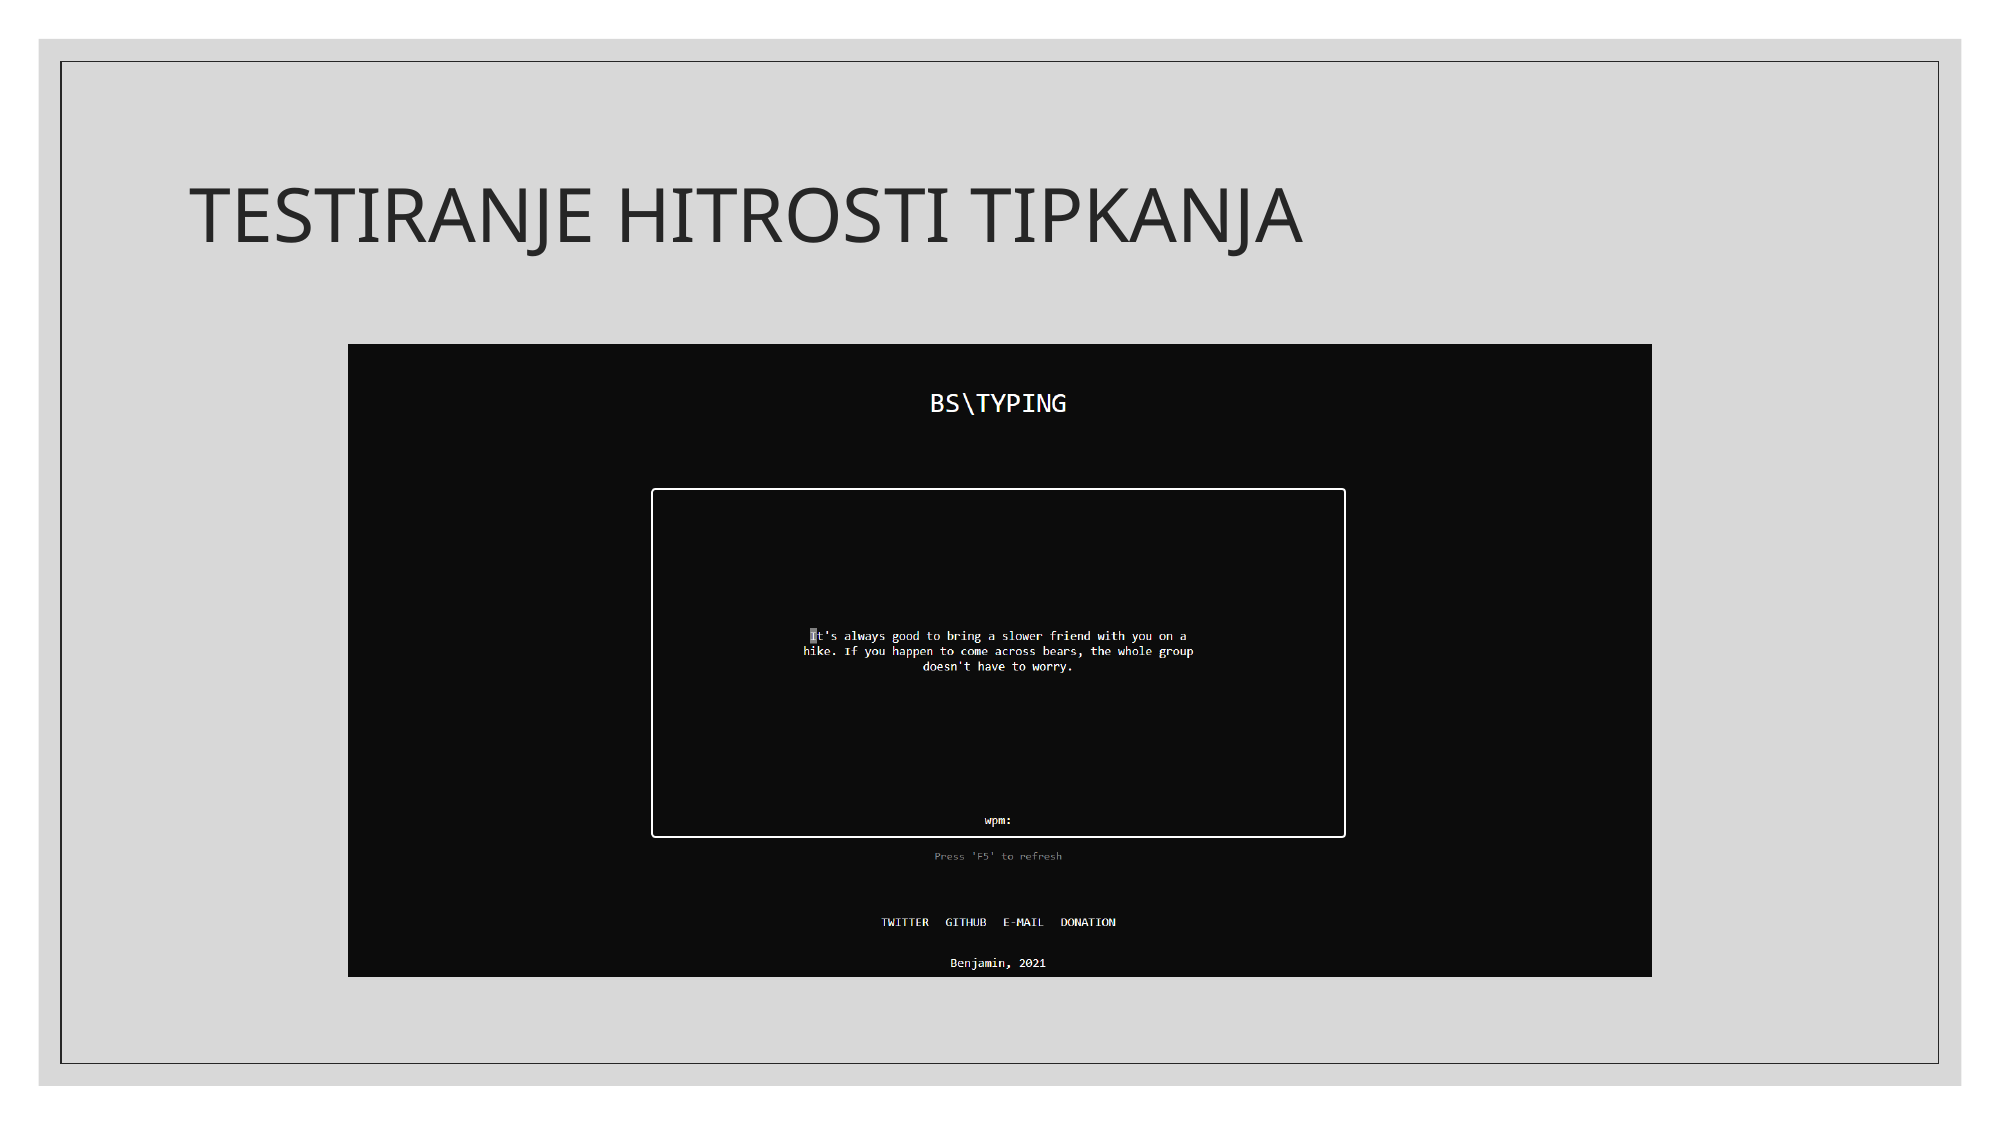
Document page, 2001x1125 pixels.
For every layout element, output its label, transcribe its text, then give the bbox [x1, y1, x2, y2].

title TESTIRANJE HITROSTI TIPKANJA [174, 105, 1825, 331]
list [348, 344, 1652, 977]
